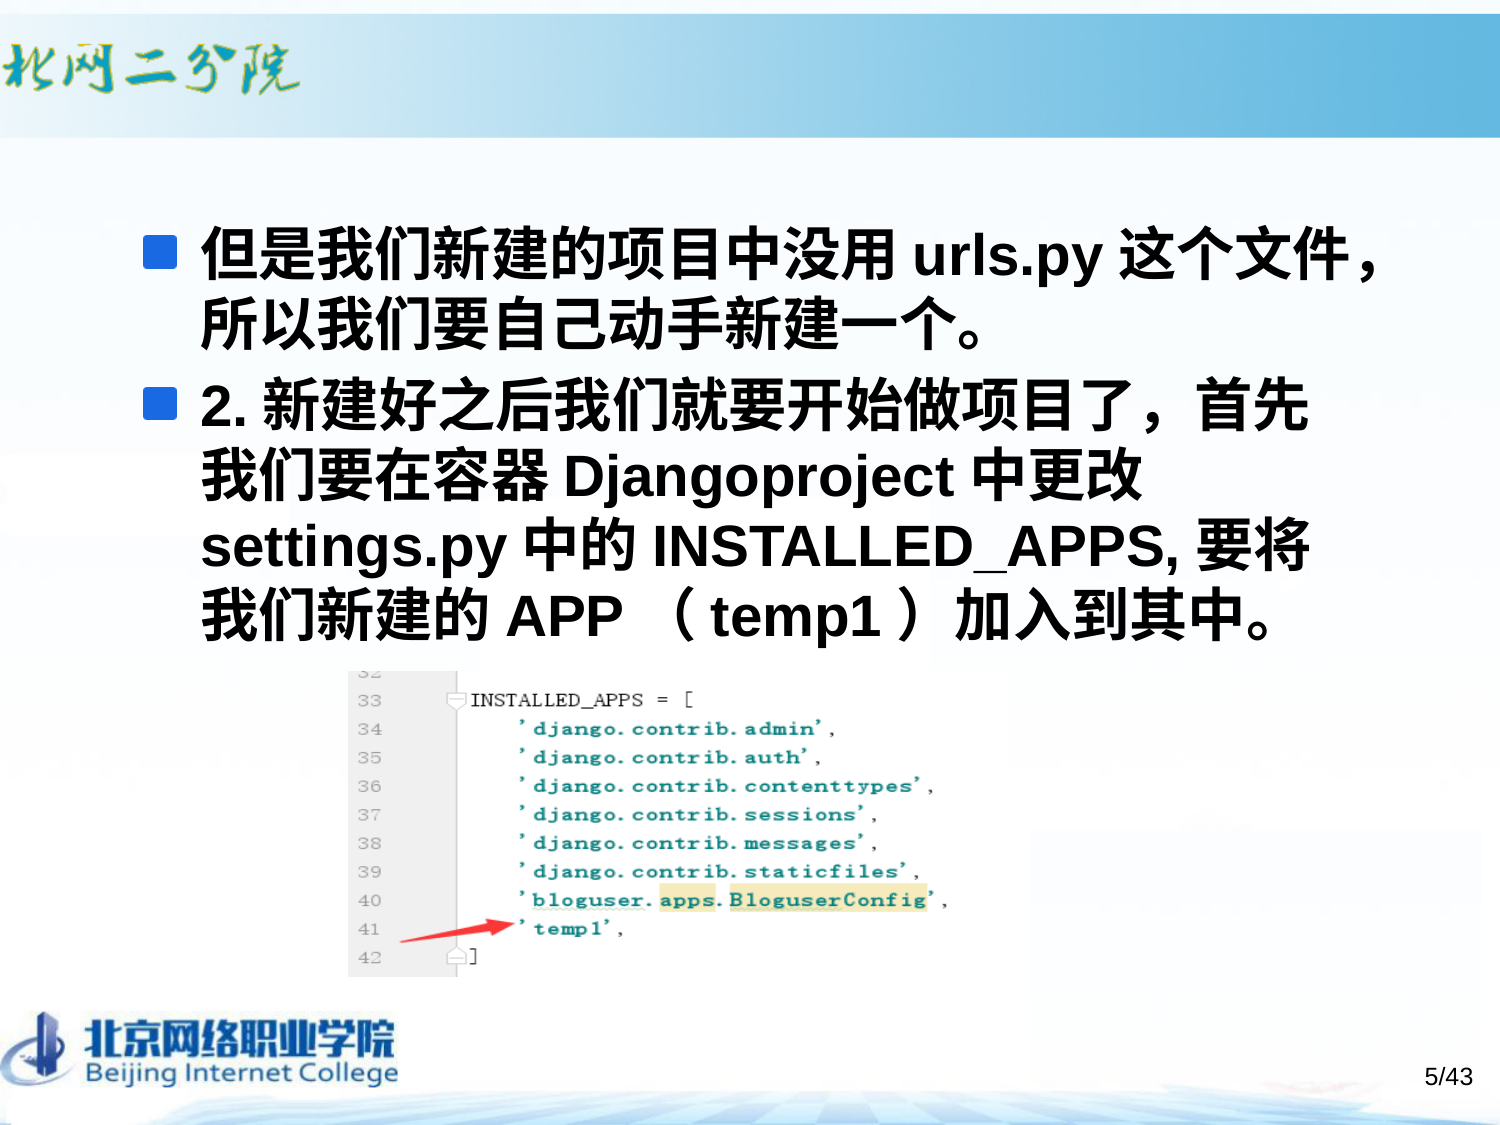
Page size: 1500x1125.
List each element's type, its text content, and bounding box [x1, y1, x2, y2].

slide_number /43 [1138, 1053, 1489, 1114]
list 但是我们新建的项目中没用urls.py这个文件，所以我们要自己动手新建一个。 2.新建好之后我们就要开始做项目了，首先我们要在容器Djangoproject中更改settings.py中的INSTALLED_APPS,要将我们新建的APP（temp1）加入到其中。 [128, 209, 1383, 1032]
picture [0, 0, 1500, 1125]
